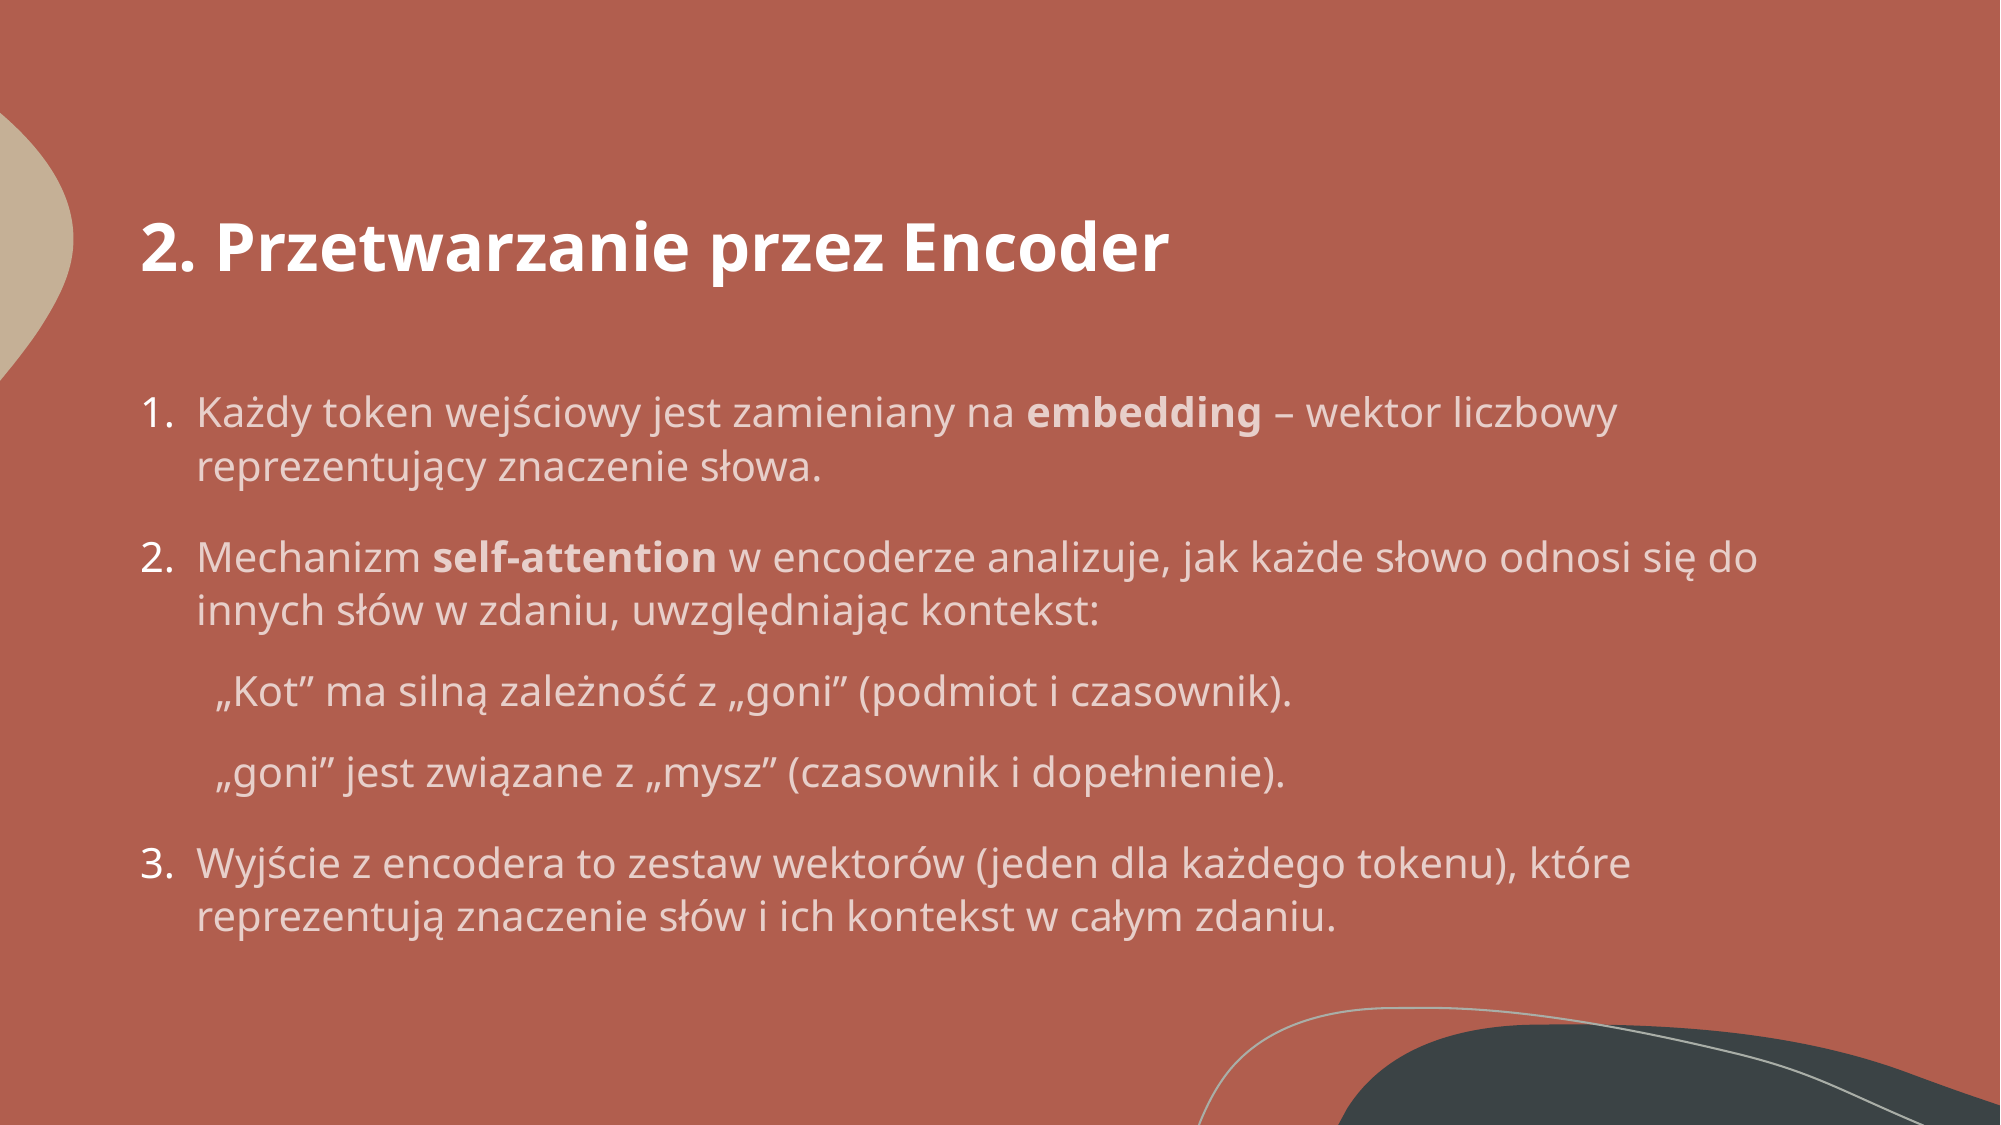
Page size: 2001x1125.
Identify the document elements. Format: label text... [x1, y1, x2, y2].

title 2. Przetwarzanie przez Encoder [125, 125, 1875, 375]
list Każdy token wejściowy jest zamieniany na embedding – wektor liczbowy reprezentujący znaczenie słowa. Mechanizm self-attention w encoderze analizuje, jak każde słowo odnosi się do innych słów w zdaniu, uwzględniając kontekst: „Kot” ma silną zależność z „goni” (podmiot i czasownik). „goni” jest związane z „mysz” (czasownik i dopełnienie). Wyjście z encodera to zestaw wektorów (jeden dla każdego tokenu), które reprezentują znaczenie słów i ich kontekst w całym zdaniu. [125, 375, 1875, 1002]
